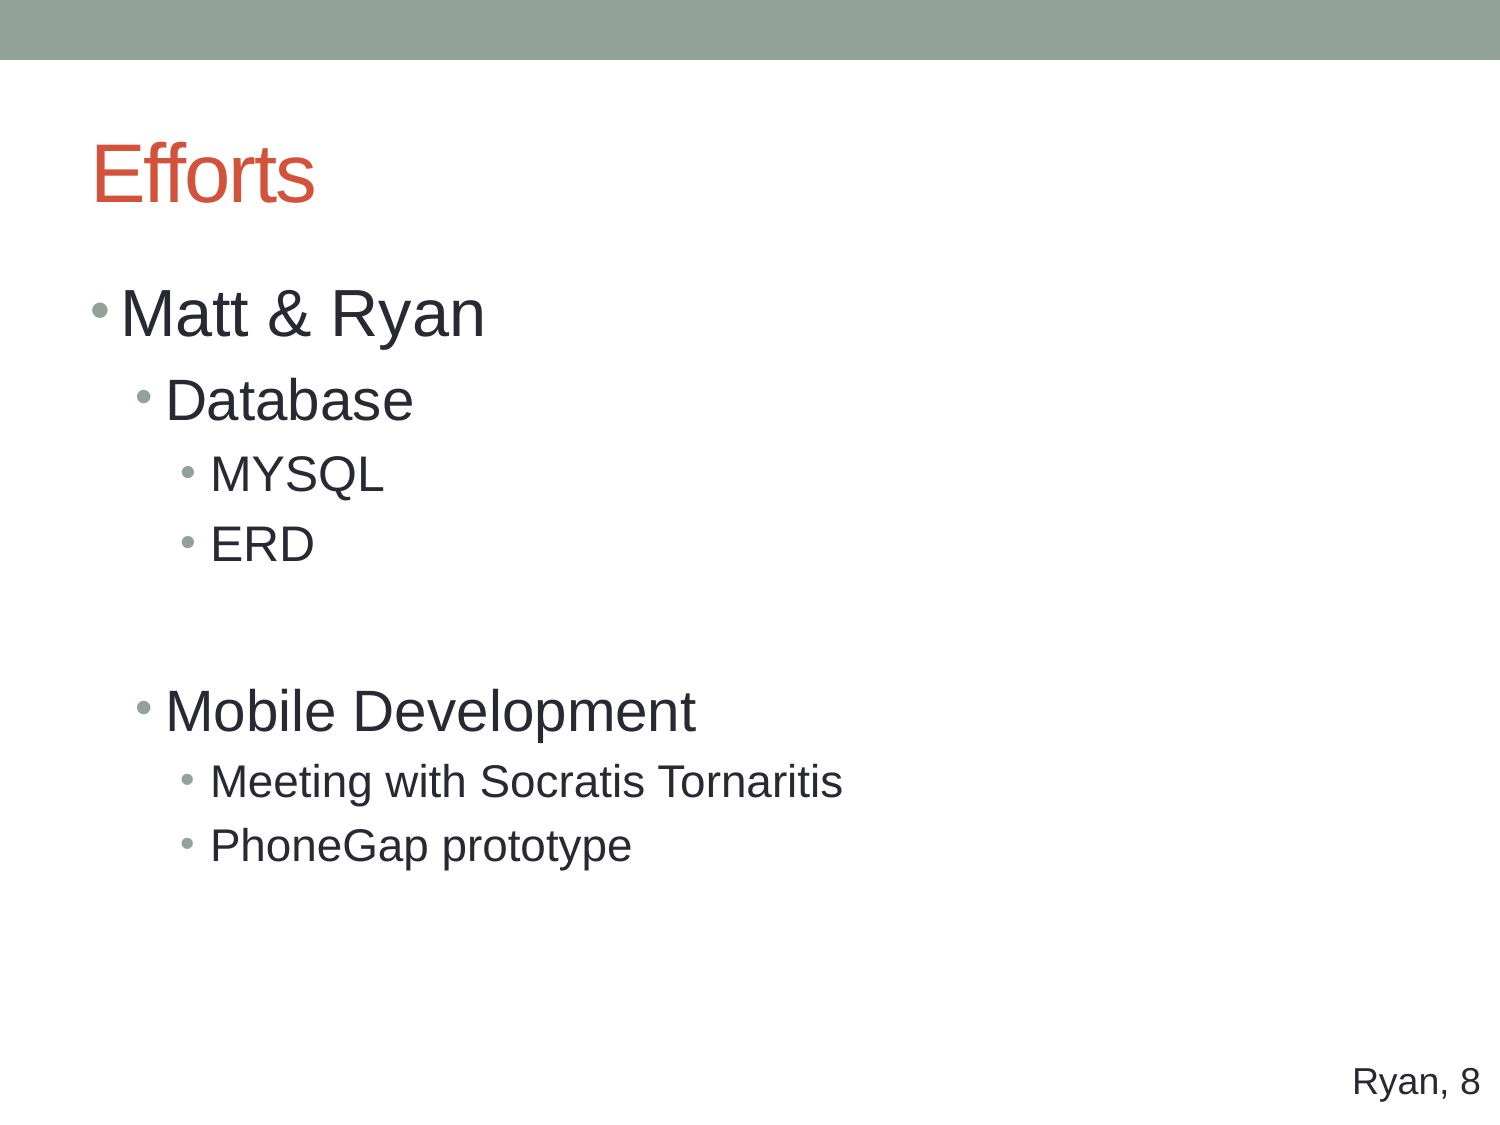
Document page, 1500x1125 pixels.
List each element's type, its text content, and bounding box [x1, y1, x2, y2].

text_box Ryan, 8 [1337, 1049, 1500, 1110]
list Matt & Ryan Database MYSQL ERD Mobile Development Meeting with Socratis Tornaritis PhoneGap prototype [75, 262, 1425, 1063]
title Efforts [75, 87, 1425, 250]
